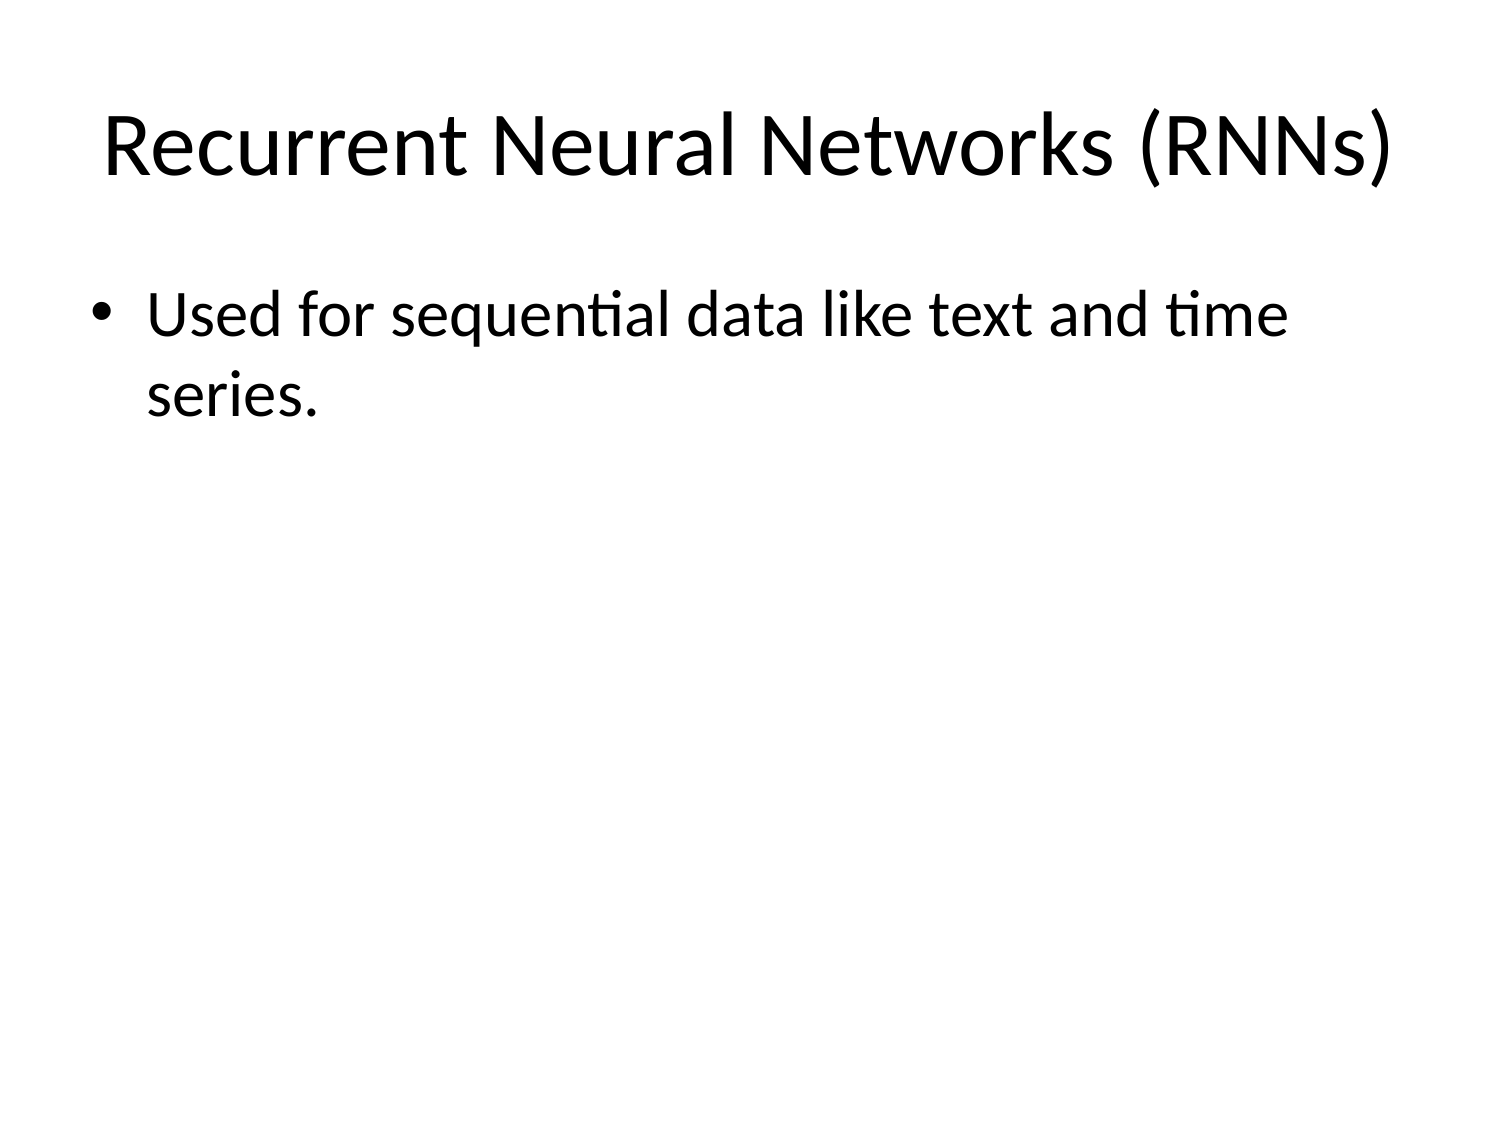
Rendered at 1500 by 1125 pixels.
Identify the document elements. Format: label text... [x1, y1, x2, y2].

list Used for sequential data like text and time series. [75, 262, 1425, 1005]
title Recurrent Neural Networks (RNNs) [75, 45, 1425, 233]
